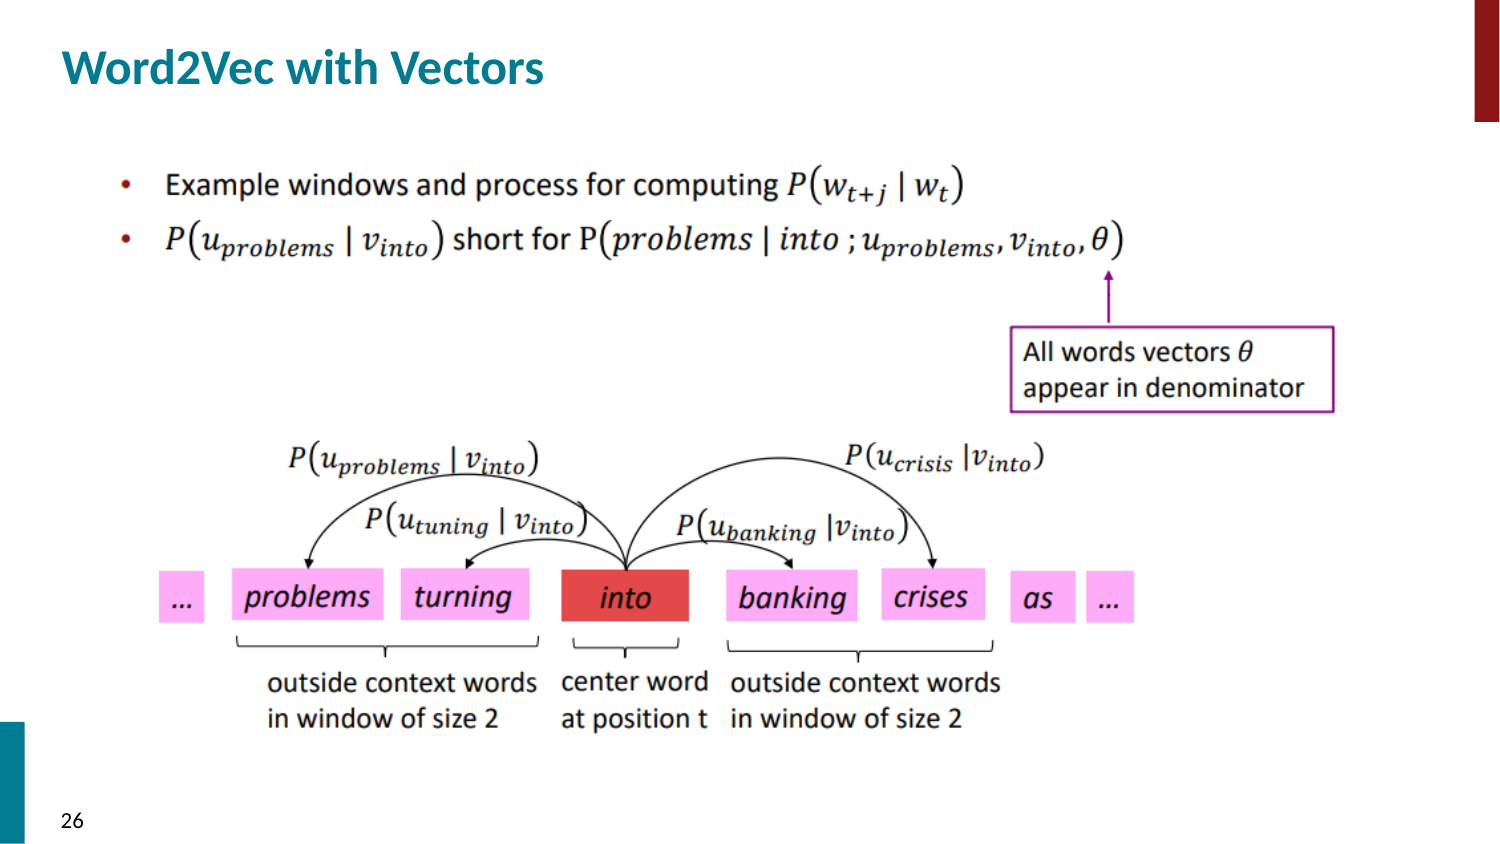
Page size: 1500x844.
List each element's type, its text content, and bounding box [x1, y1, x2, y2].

text_box ‹#› [56, 805, 90, 844]
text_box Word2Vec with Vectors [59, 32, 1441, 176]
picture [114, 149, 1360, 769]
